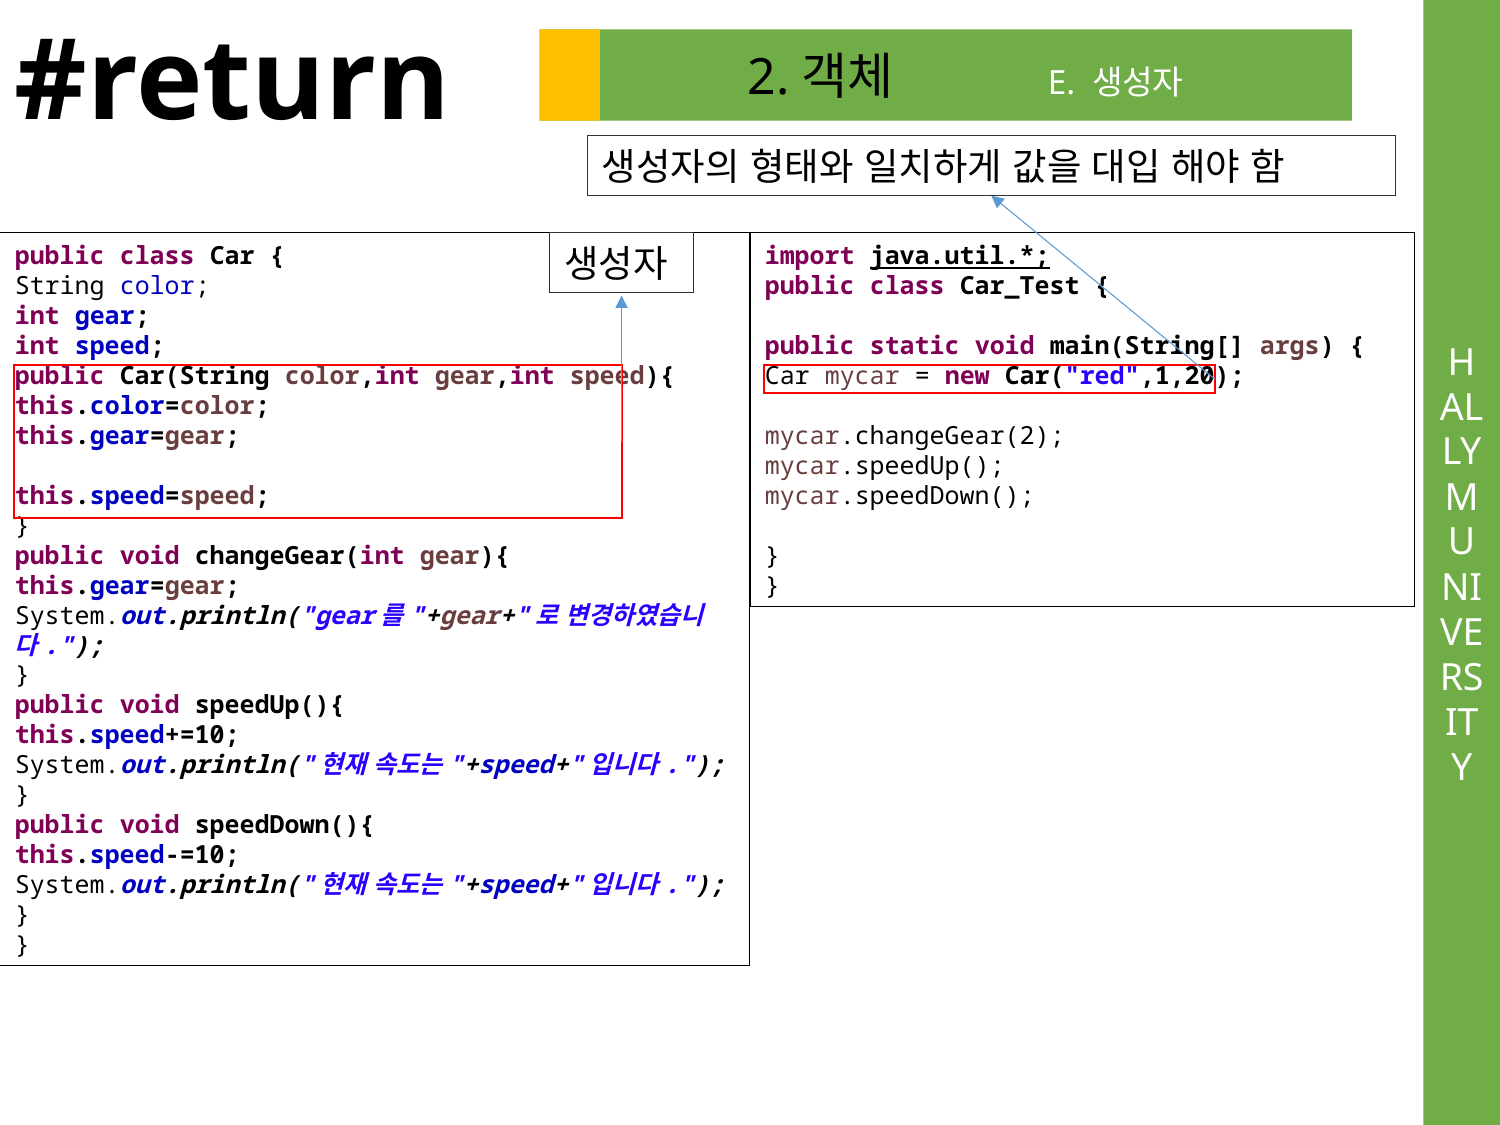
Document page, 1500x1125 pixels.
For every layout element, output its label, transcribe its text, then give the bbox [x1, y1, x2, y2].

text_box 생성자 [549, 232, 694, 293]
text_box public class Car { String color; int gear; int speed; public Car(String color,int gear,int speed){ this.color=color; this.gear=gear; this.speed=speed; } public void changeGear(int gear){ this.gear=gear; System.out.println("gear를"+gear+"로 변경하였습니다."); } public void speedUp(){ this.speed+=10; System.out.println("현재 속도는"+speed+"입니다."); } public void speedDown(){ this.speed-=10; System.out.println("현재 속도는"+speed+"입니다."); } } [0, 232, 750, 966]
text_box import java.util.*; public class Car_Test { public static void main(String[] args) { Car mycar = new Car("red",1,20); mycar.changeGear(2); mycar.speedUp(); mycar.speedDown(); } } [750, 232, 1415, 607]
text_box [763, 364, 1216, 394]
text_box #return [0, 0, 550, 150]
text_box 2.객체 E. 생성자 [587, 37, 1345, 112]
text_box [13, 364, 623, 519]
text_box 생성자의 형태와 일치하게 값을 대입 해야 함 [587, 135, 1396, 196]
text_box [991, 196, 1215, 380]
